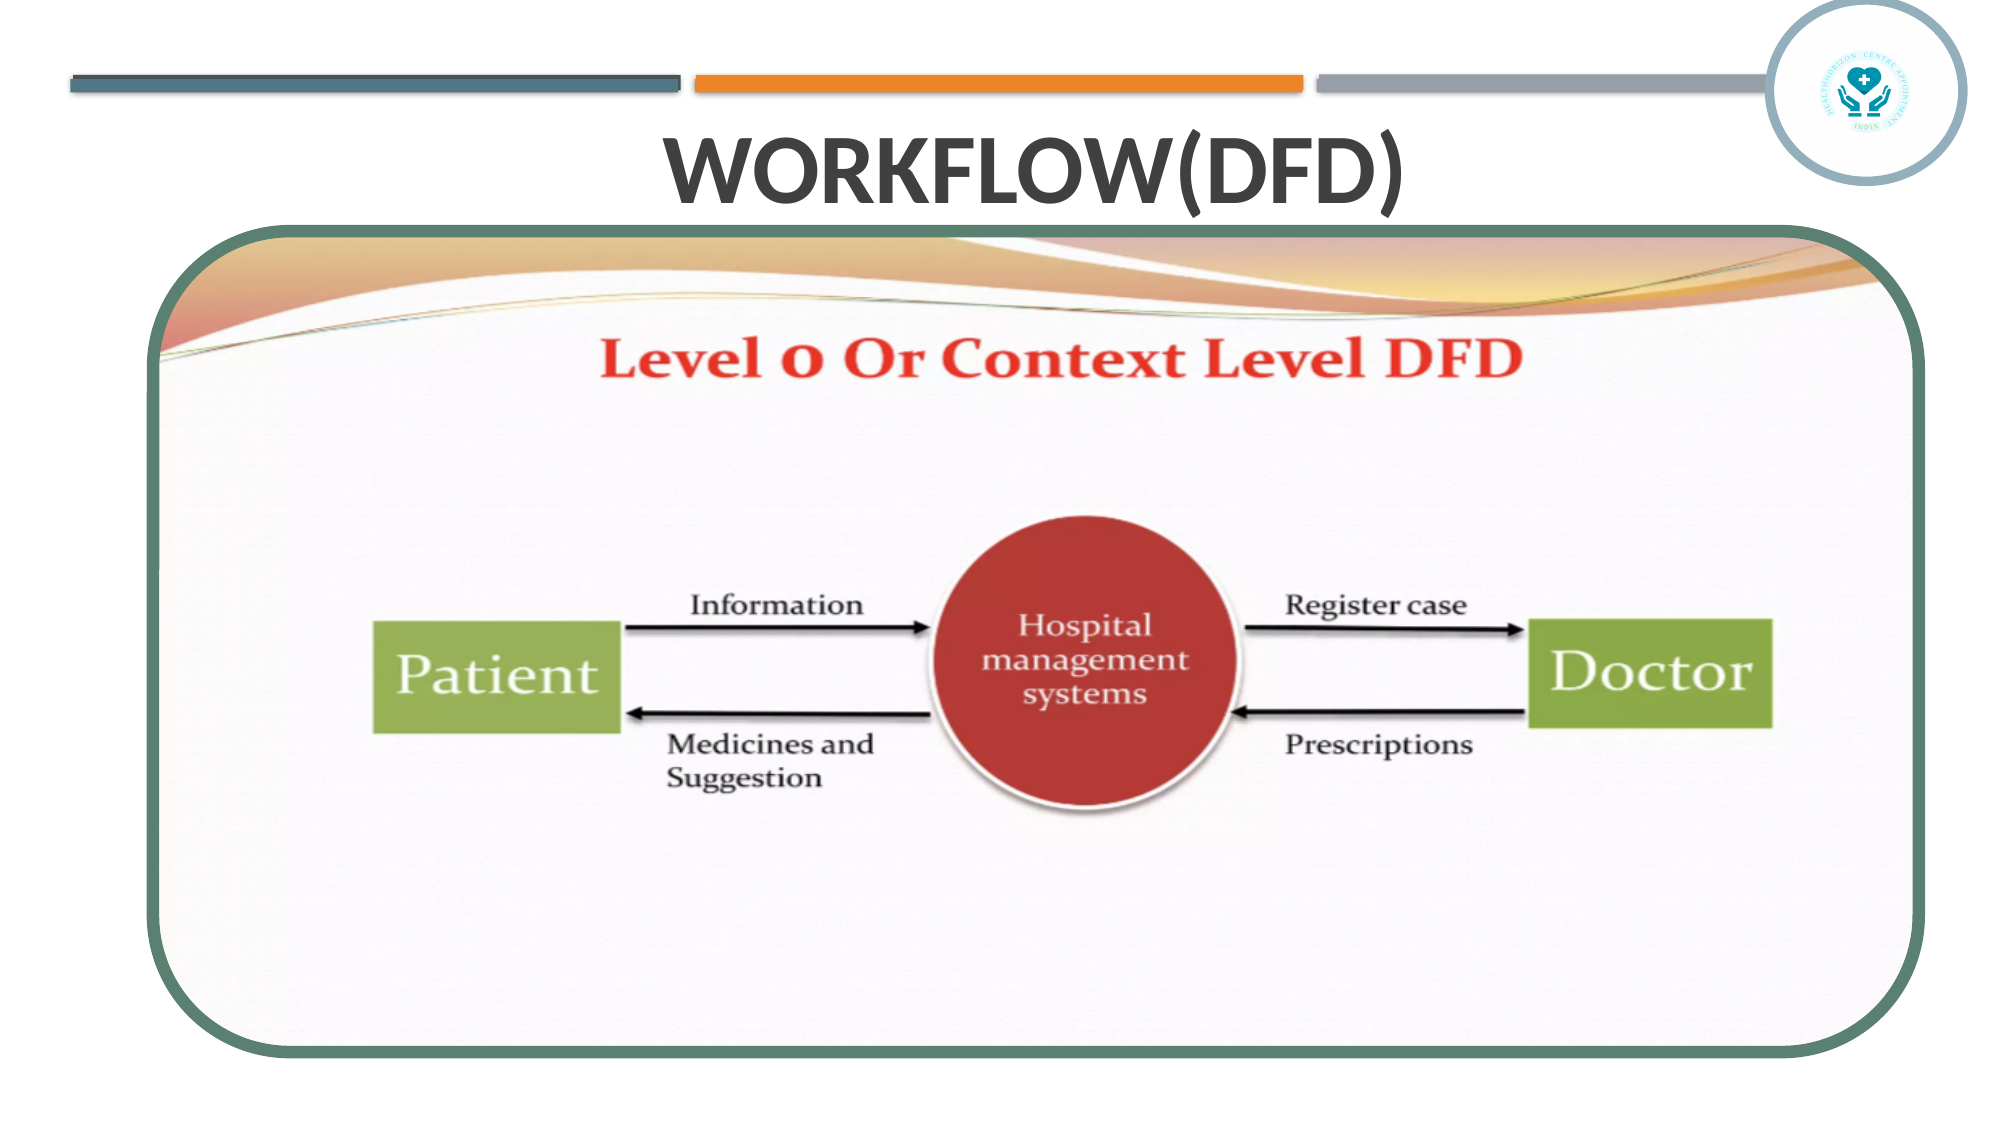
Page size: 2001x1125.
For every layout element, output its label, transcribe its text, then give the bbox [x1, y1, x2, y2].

text_box [1767, 0, 1965, 184]
text_box [151, 229, 1921, 1054]
title Workflow(DFD) [226, 109, 1846, 232]
